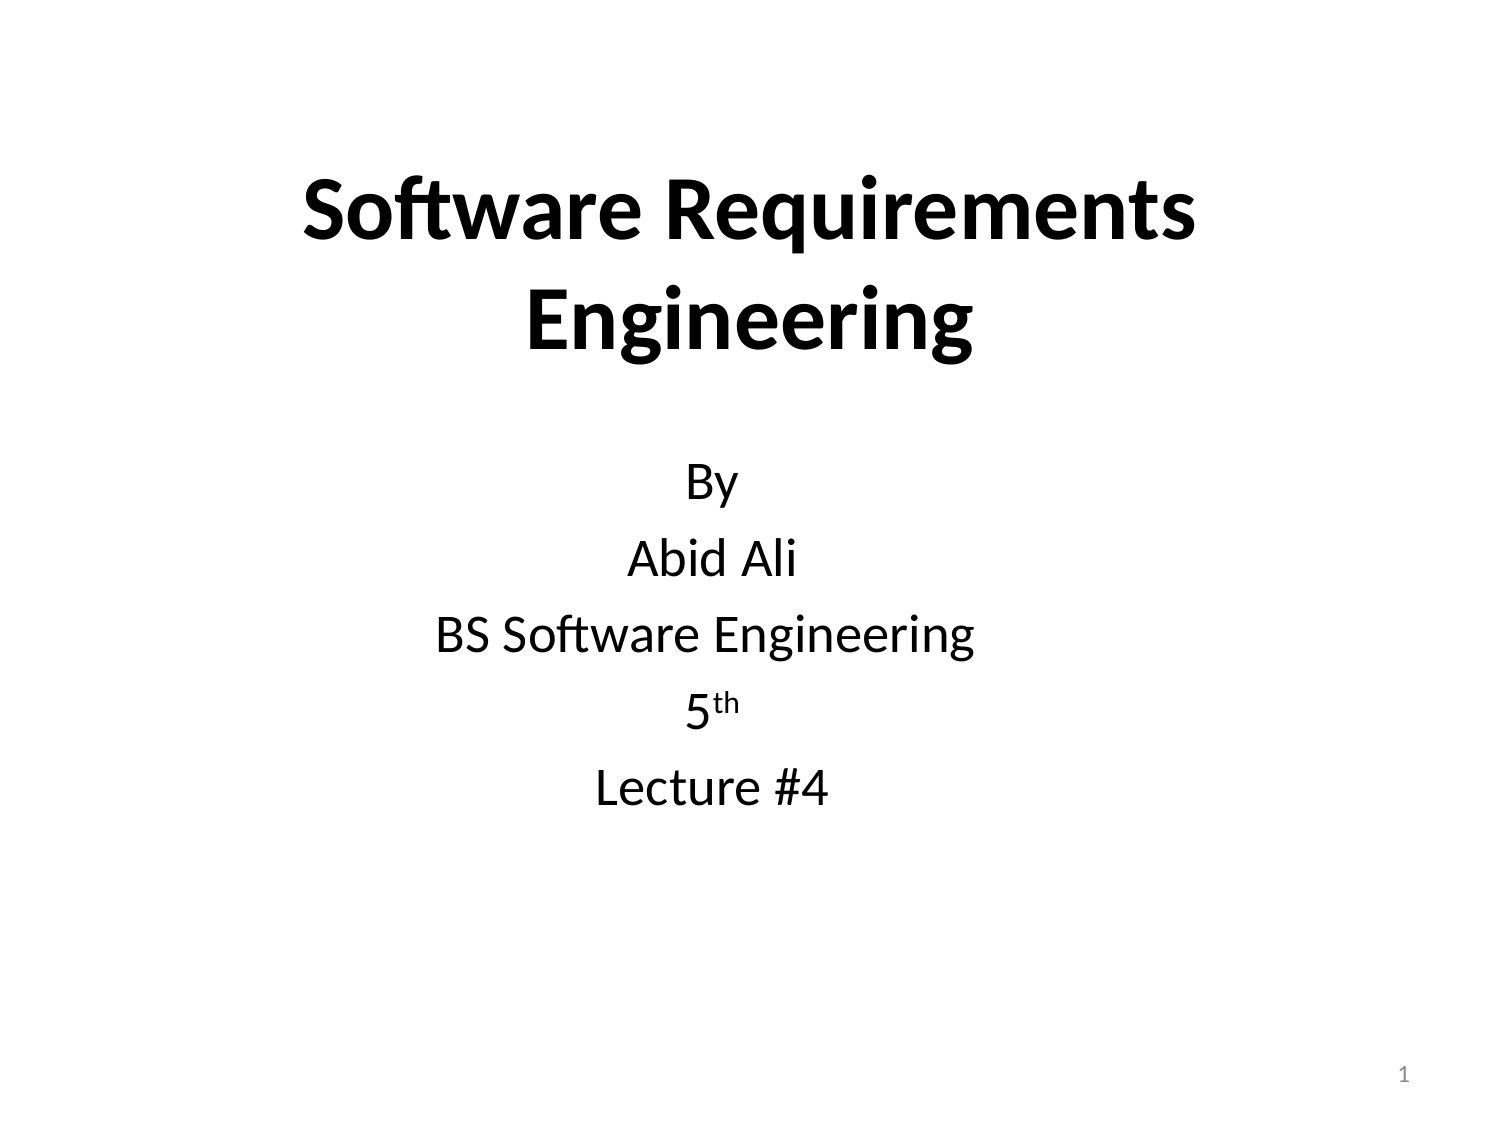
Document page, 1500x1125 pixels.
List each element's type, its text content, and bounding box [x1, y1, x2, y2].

slide_number 1 [1074, 1042, 1425, 1103]
title Software Requirements Engineering [112, 137, 1388, 379]
subtitle By Abid Ali BS Software Engineering 5th Lecture #4 [187, 437, 1238, 825]
